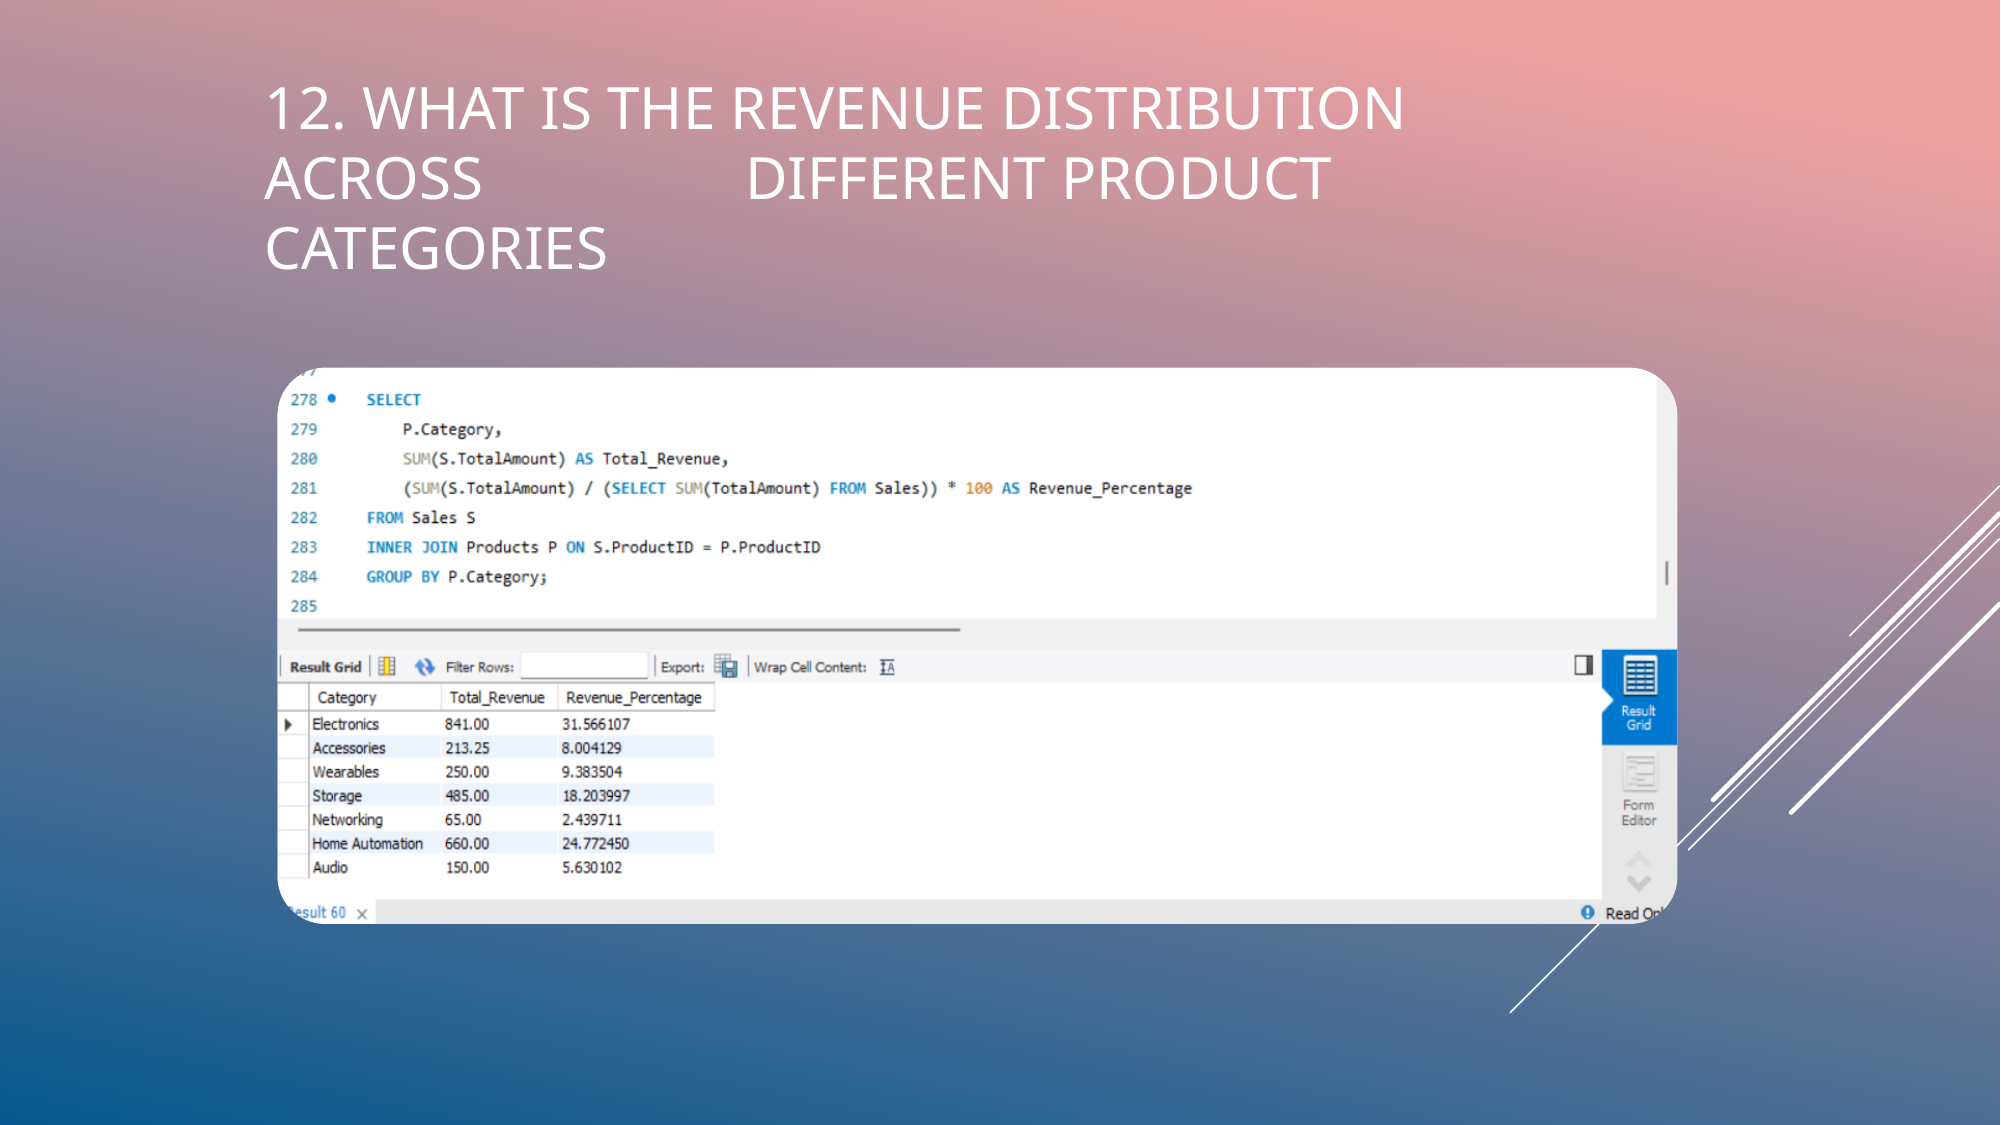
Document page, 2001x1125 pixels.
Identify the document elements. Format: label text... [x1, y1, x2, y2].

title 12. What is the revenue distribution across different product categories [249, 50, 1650, 303]
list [277, 367, 1678, 925]
